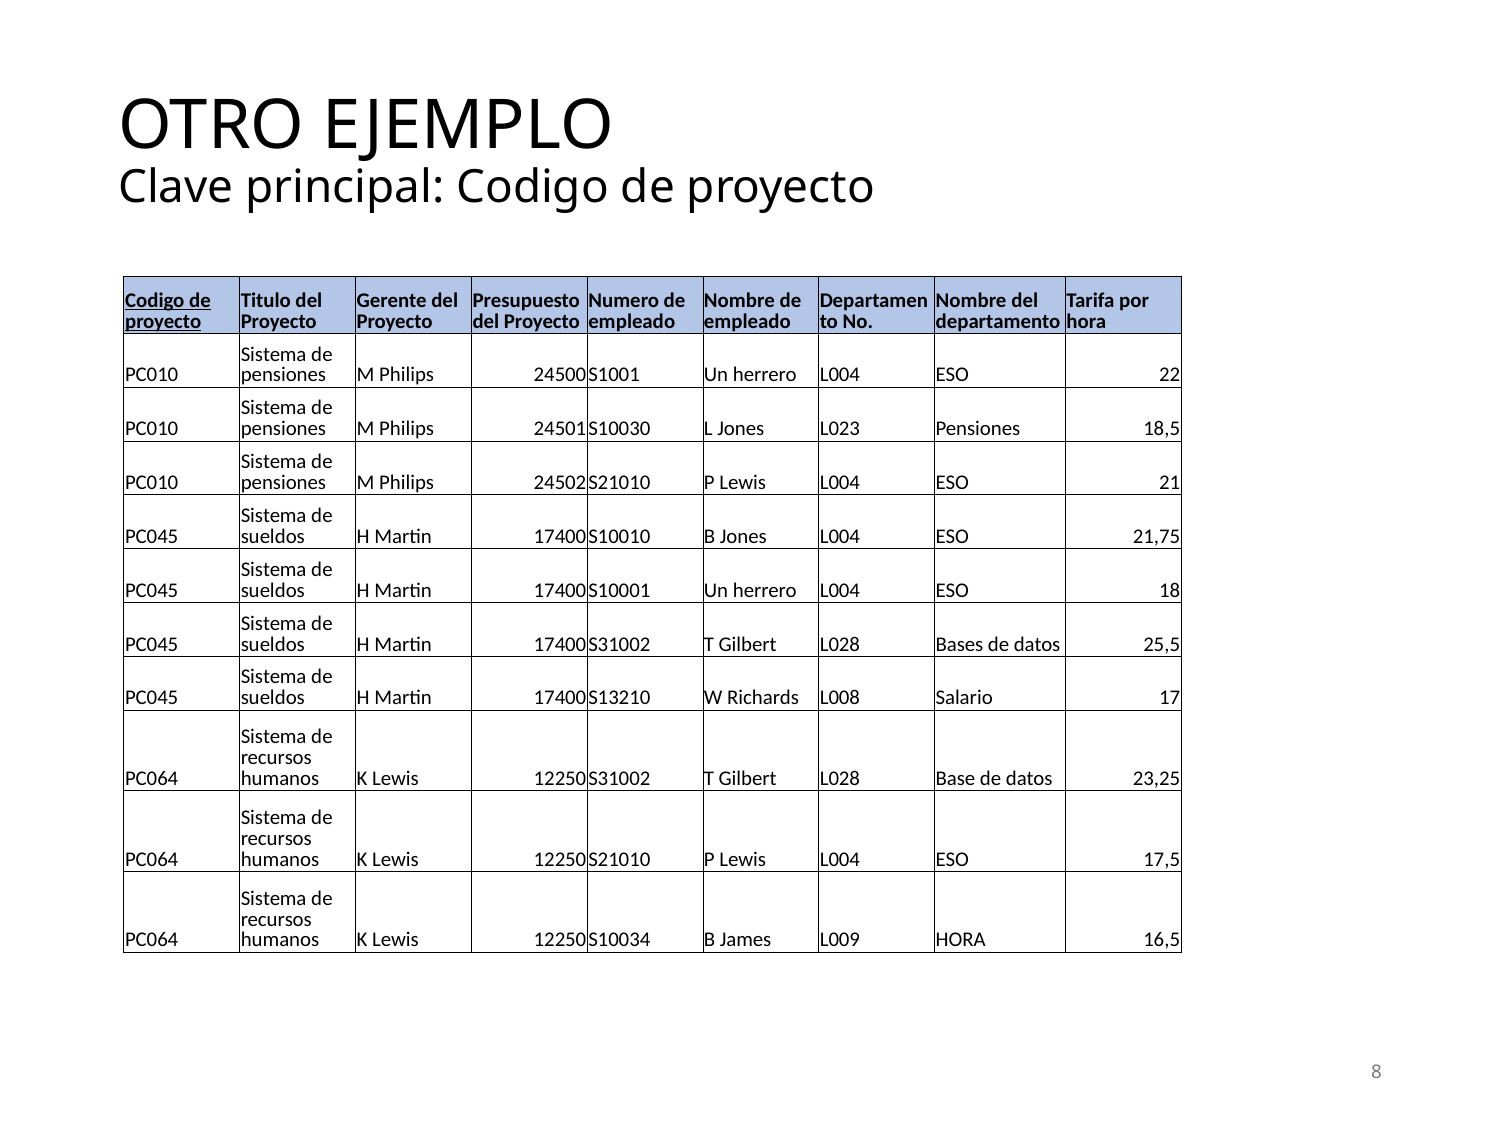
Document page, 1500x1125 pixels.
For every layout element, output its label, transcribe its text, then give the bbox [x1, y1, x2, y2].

table_cell L004 [819, 334, 934, 387]
table_cell 17400 [472, 657, 587, 710]
table_cell ESO [935, 334, 1065, 387]
table_cell 16,5 [1066, 872, 1181, 952]
table_header Codigo de proyecto [124, 277, 239, 333]
table_cell S31002 [588, 711, 703, 790]
table_cell HORA [935, 872, 1065, 952]
table_cell M Philips [356, 388, 471, 441]
table_cell Sistema de sueldos [240, 603, 355, 656]
table_cell PC010 [124, 334, 239, 387]
table_cell P Lewis [704, 791, 818, 871]
table_cell PC064 [124, 791, 239, 871]
table_cell B Jones [704, 495, 818, 548]
table_cell M Philips [356, 334, 471, 387]
table_cell 17,5 [1066, 791, 1181, 871]
table_cell 18 [1066, 549, 1181, 602]
table_cell Sistema de pensiones [240, 388, 355, 441]
table_cell S10001 [588, 549, 703, 602]
table_cell L028 [819, 711, 934, 790]
table_cell Un herrero [704, 549, 818, 602]
table_cell PC045 [124, 495, 239, 548]
table_cell ESO [935, 495, 1065, 548]
table_cell M Philips [356, 442, 471, 494]
table_cell Sistema de pensiones [240, 442, 355, 494]
table_cell Base de datos [935, 711, 1065, 790]
table_header Tarifa por hora [1066, 277, 1181, 333]
table_cell ESO [935, 791, 1065, 871]
table_cell 17400 [472, 495, 587, 548]
table_cell K Lewis [356, 711, 471, 790]
table_cell H Martin [356, 603, 471, 656]
table_cell 12250 [472, 791, 587, 871]
table_cell Sistema de recursos humanos [240, 791, 355, 871]
table_cell Sistema de pensiones [240, 334, 355, 387]
table_cell H Martin [356, 657, 471, 710]
table_cell T Gilbert [704, 603, 818, 656]
table_cell K Lewis [356, 791, 471, 871]
slide_number 8 [1059, 1042, 1397, 1103]
table_cell S31002 [588, 603, 703, 656]
table_header Gerente del Proyecto [356, 277, 471, 333]
table_cell Un herrero [704, 334, 818, 387]
table_cell S1001 [588, 334, 703, 387]
table_cell PC010 [124, 388, 239, 441]
table_cell 22 [1066, 334, 1181, 387]
table_cell L008 [819, 657, 934, 710]
table_cell Sistema de sueldos [240, 495, 355, 548]
table_cell 12250 [472, 711, 587, 790]
table_header Nombre de empleado [704, 277, 818, 333]
table_header Nombre del departamento [935, 277, 1065, 333]
table_cell 24501 [472, 388, 587, 441]
table_cell Salario [935, 657, 1065, 710]
table_cell L028 [819, 603, 934, 656]
table_cell H Martin [356, 495, 471, 548]
table_cell 18,5 [1066, 388, 1181, 441]
table_cell L004 [819, 442, 934, 494]
table_cell W Richards [704, 657, 818, 710]
table_cell 24502 [472, 442, 587, 494]
table_cell 25,5 [1066, 603, 1181, 656]
table_cell ESO [935, 442, 1065, 494]
table_cell S21010 [588, 791, 703, 871]
table_cell Bases de datos [935, 603, 1065, 656]
table_cell ESO [935, 549, 1065, 602]
table_cell 17 [1066, 657, 1181, 710]
table_cell 24500 [472, 334, 587, 387]
title OTRO EJEMPLO Clave principal: Codigo de proyecto [103, 59, 1397, 220]
table_cell T Gilbert [704, 711, 818, 790]
table_cell P Lewis [704, 442, 818, 494]
table_header Presupuesto del Proyecto [472, 277, 587, 333]
table_cell L009 [819, 872, 934, 952]
table_cell 17400 [472, 549, 587, 602]
table_cell 21 [1066, 442, 1181, 494]
table_cell PC045 [124, 657, 239, 710]
table_cell B James [704, 872, 818, 952]
table_cell S10034 [588, 872, 703, 952]
table_cell PC045 [124, 549, 239, 602]
table_header Titulo del Proyecto [240, 277, 355, 333]
table_header Numero de empleado [588, 277, 703, 333]
table_cell 21,75 [1066, 495, 1181, 548]
table_cell H Martin [356, 549, 471, 602]
table_cell Sistema de recursos humanos [240, 711, 355, 790]
table_cell Pensiones [935, 388, 1065, 441]
table_cell 17400 [472, 603, 587, 656]
table_cell Sistema de recursos humanos [240, 872, 355, 952]
table_cell L Jones [704, 388, 818, 441]
table_header Departamento No. [819, 277, 934, 333]
table_cell PC010 [124, 442, 239, 494]
table_cell L004 [819, 495, 934, 548]
table_cell PC064 [124, 711, 239, 790]
table_cell PC045 [124, 603, 239, 656]
table_cell S21010 [588, 442, 703, 494]
table_cell S10030 [588, 388, 703, 441]
table_cell Sistema de sueldos [240, 657, 355, 710]
table_cell L004 [819, 549, 934, 602]
table_cell 12250 [472, 872, 587, 952]
table_cell 23,25 [1066, 711, 1181, 790]
table_cell Sistema de sueldos [240, 549, 355, 602]
table_cell K Lewis [356, 872, 471, 952]
table_cell PC064 [124, 872, 239, 952]
table_cell S10010 [588, 495, 703, 548]
table_cell L023 [819, 388, 934, 441]
table_cell L004 [819, 791, 934, 871]
table_cell S13210 [588, 657, 703, 710]
